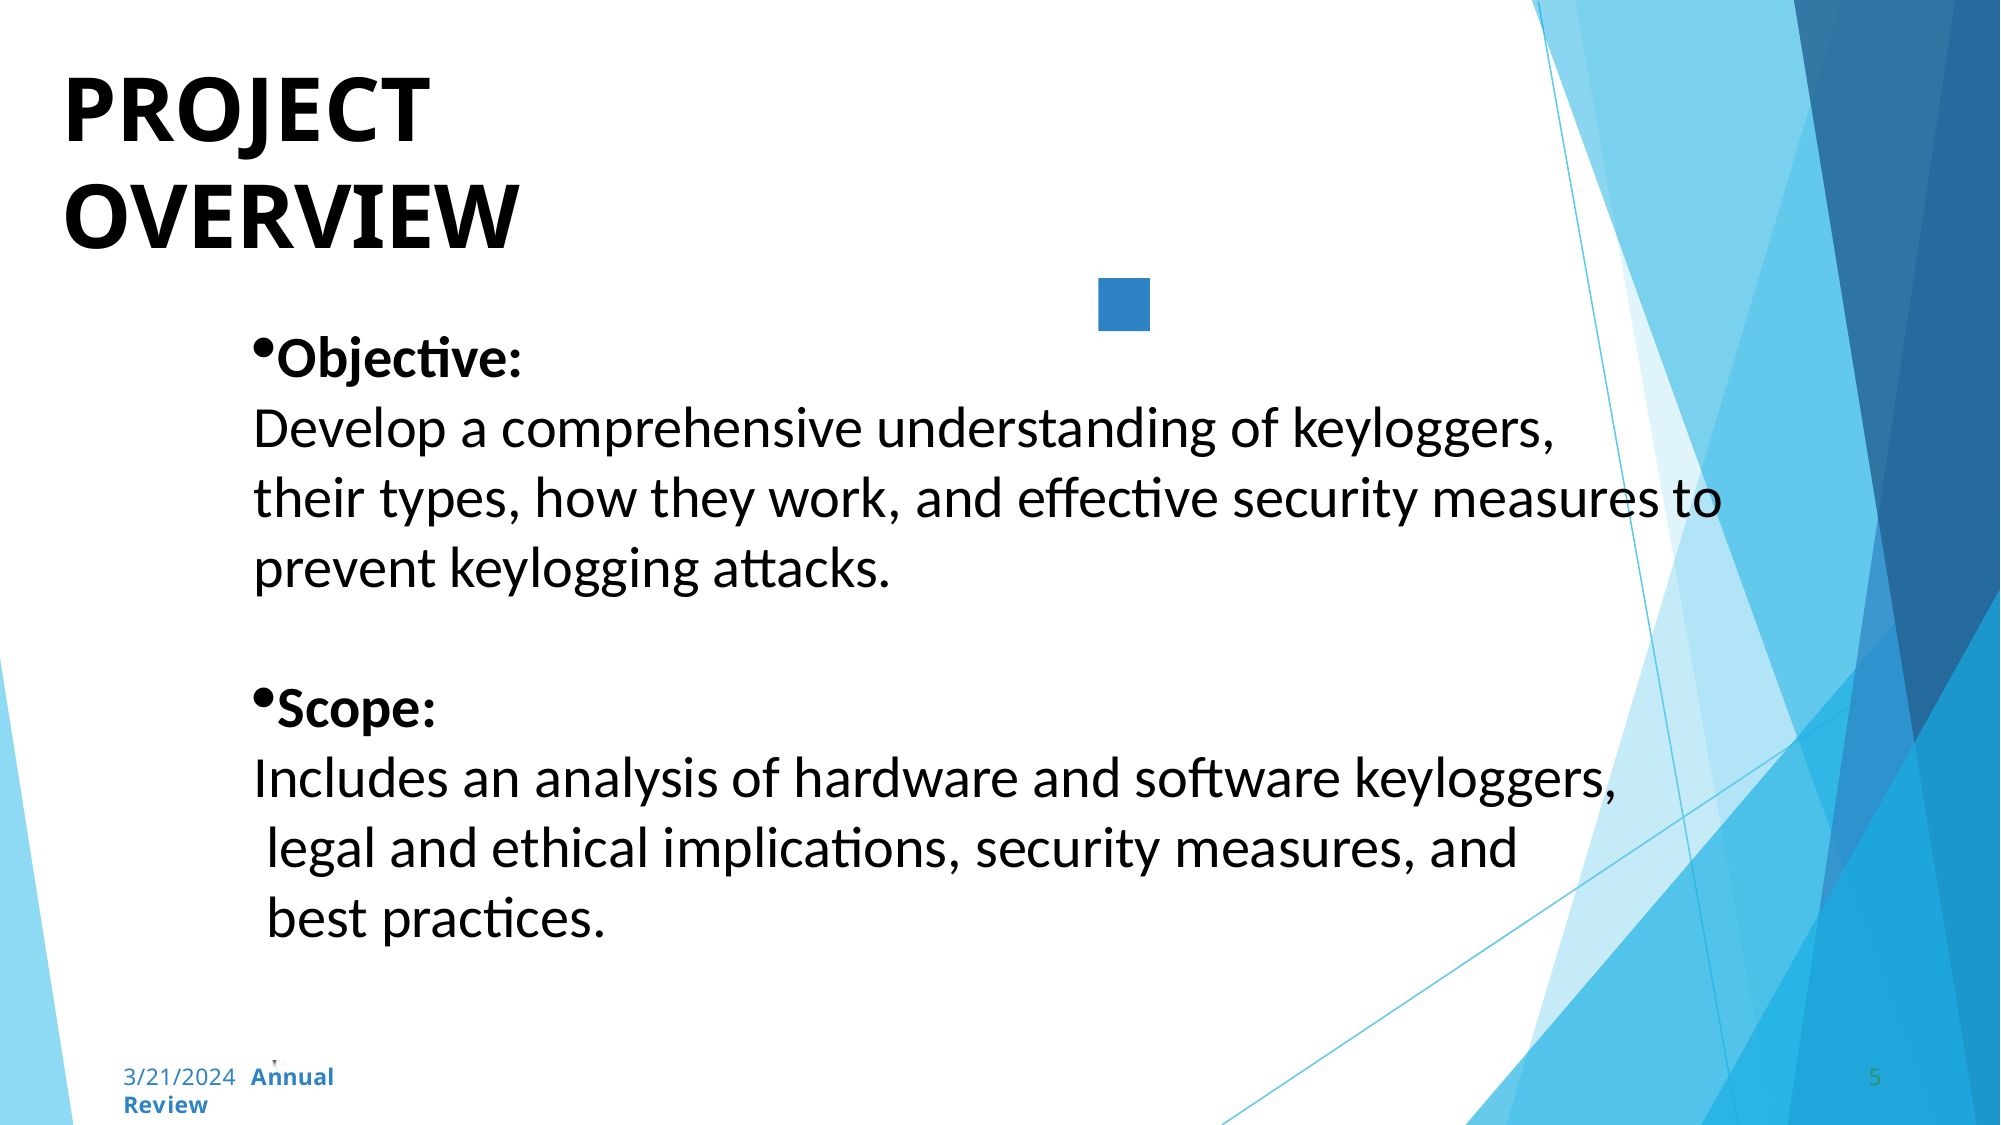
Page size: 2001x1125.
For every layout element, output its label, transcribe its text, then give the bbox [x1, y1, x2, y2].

text_box [1098, 278, 1150, 312]
title PROJECT OVERVIEW [59, 50, 923, 266]
text_box Objective: Develop a comprehensive understanding of keyloggers, their types, how they work, and effective security measures to prevent keylogging attacks. Scope: Includes an analysis of hardware and software keyloggers, legal and ethical implications, security measures, and best practices. [238, 312, 1739, 957]
picture [110, 1060, 463, 1094]
text_box 3/21/2024 Annual Review [121, 1103, 417, 1118]
slide_number 5 [1862, 1061, 1888, 1125]
